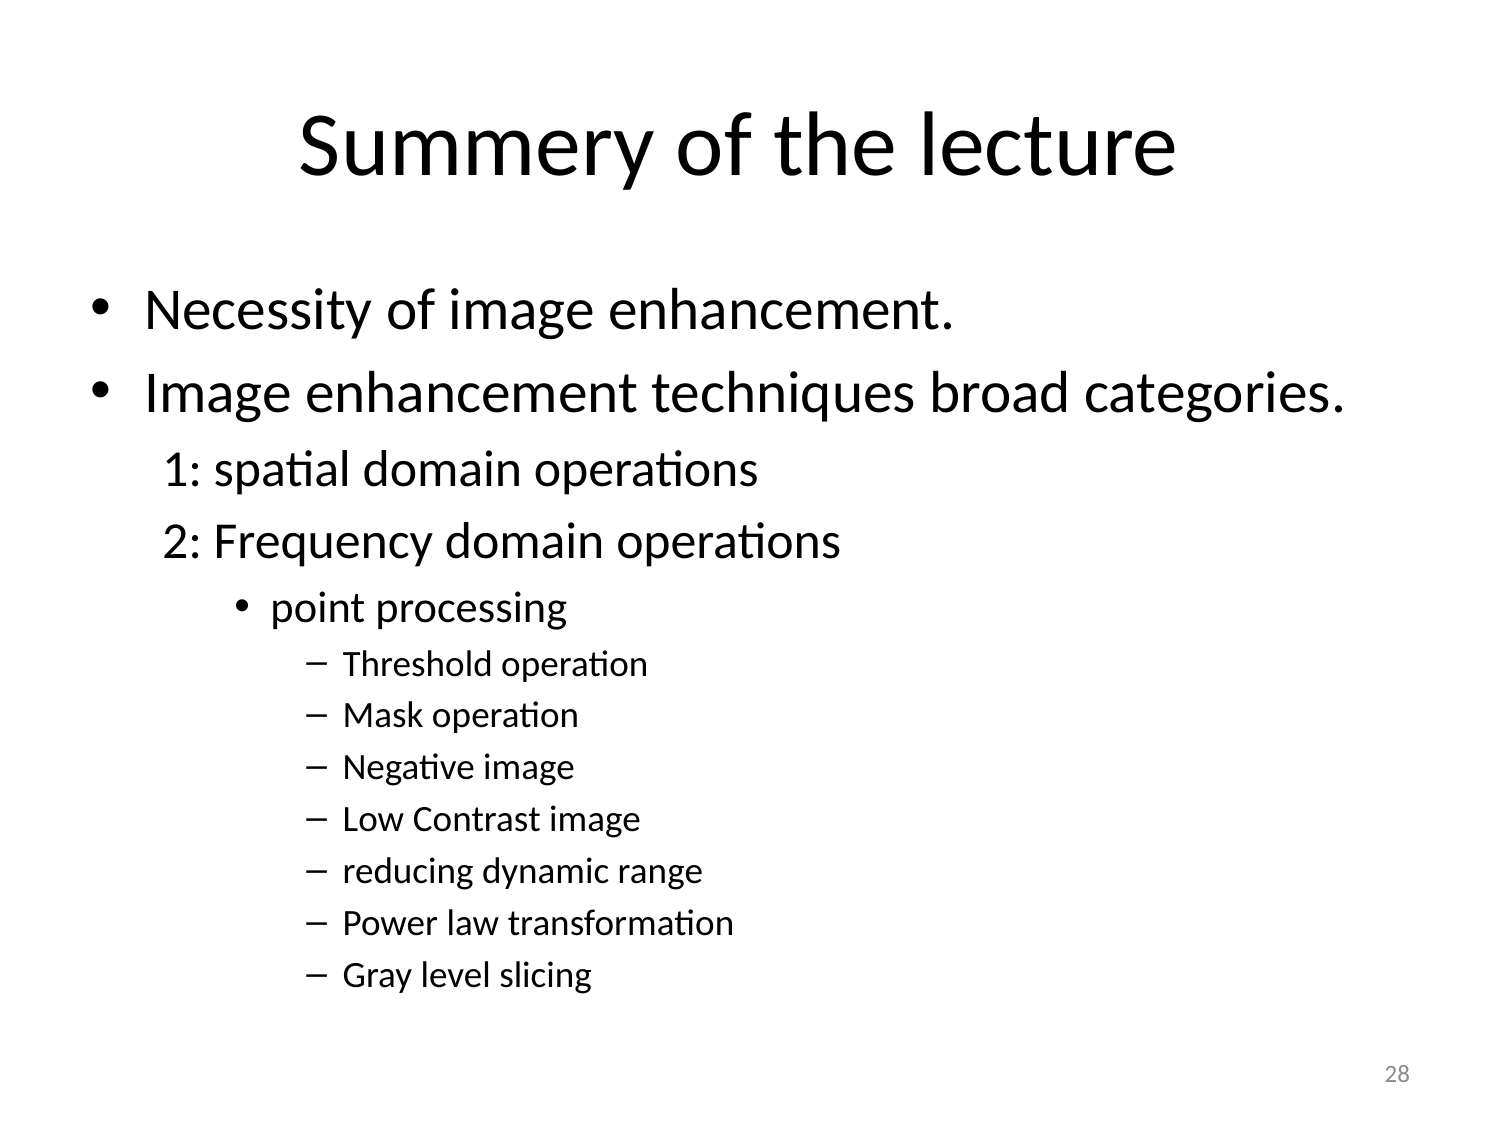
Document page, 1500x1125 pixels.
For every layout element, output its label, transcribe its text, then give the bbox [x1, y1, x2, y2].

slide_number 28 [1074, 1042, 1425, 1103]
title Summery of the lecture [75, 45, 1425, 233]
list Necessity of image enhancement. Image enhancement techniques broad categories. 1: spatial domain operations 2: Frequency domain operations point processing Threshold operation Mask operation Negative image Low Contrast image reducing dynamic range Power law transformation Gray level slicing [75, 262, 1425, 1005]
